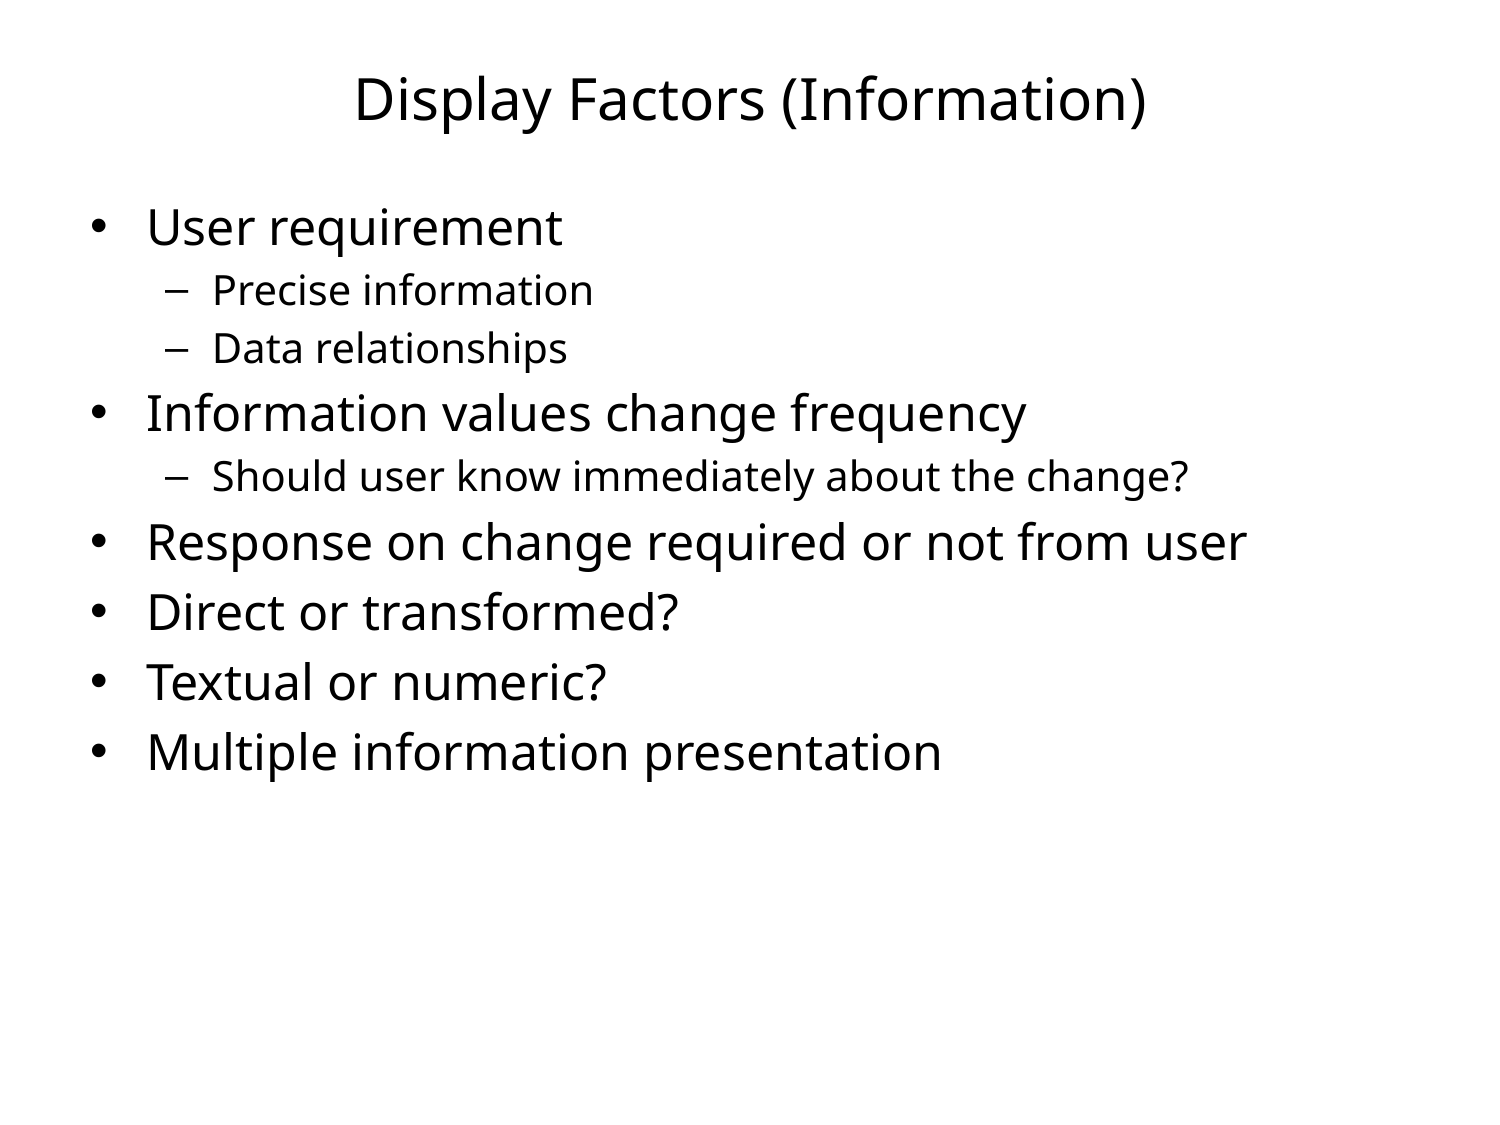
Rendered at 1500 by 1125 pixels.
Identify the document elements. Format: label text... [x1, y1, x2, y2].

title Display Factors (Information) [75, 45, 1425, 150]
list User requirement Precise information Data relationships Information values change frequency Should user know immediately about the change? Response on change required or not from user Direct or transformed? Textual or numeric? Multiple information presentation [75, 187, 1425, 1005]
